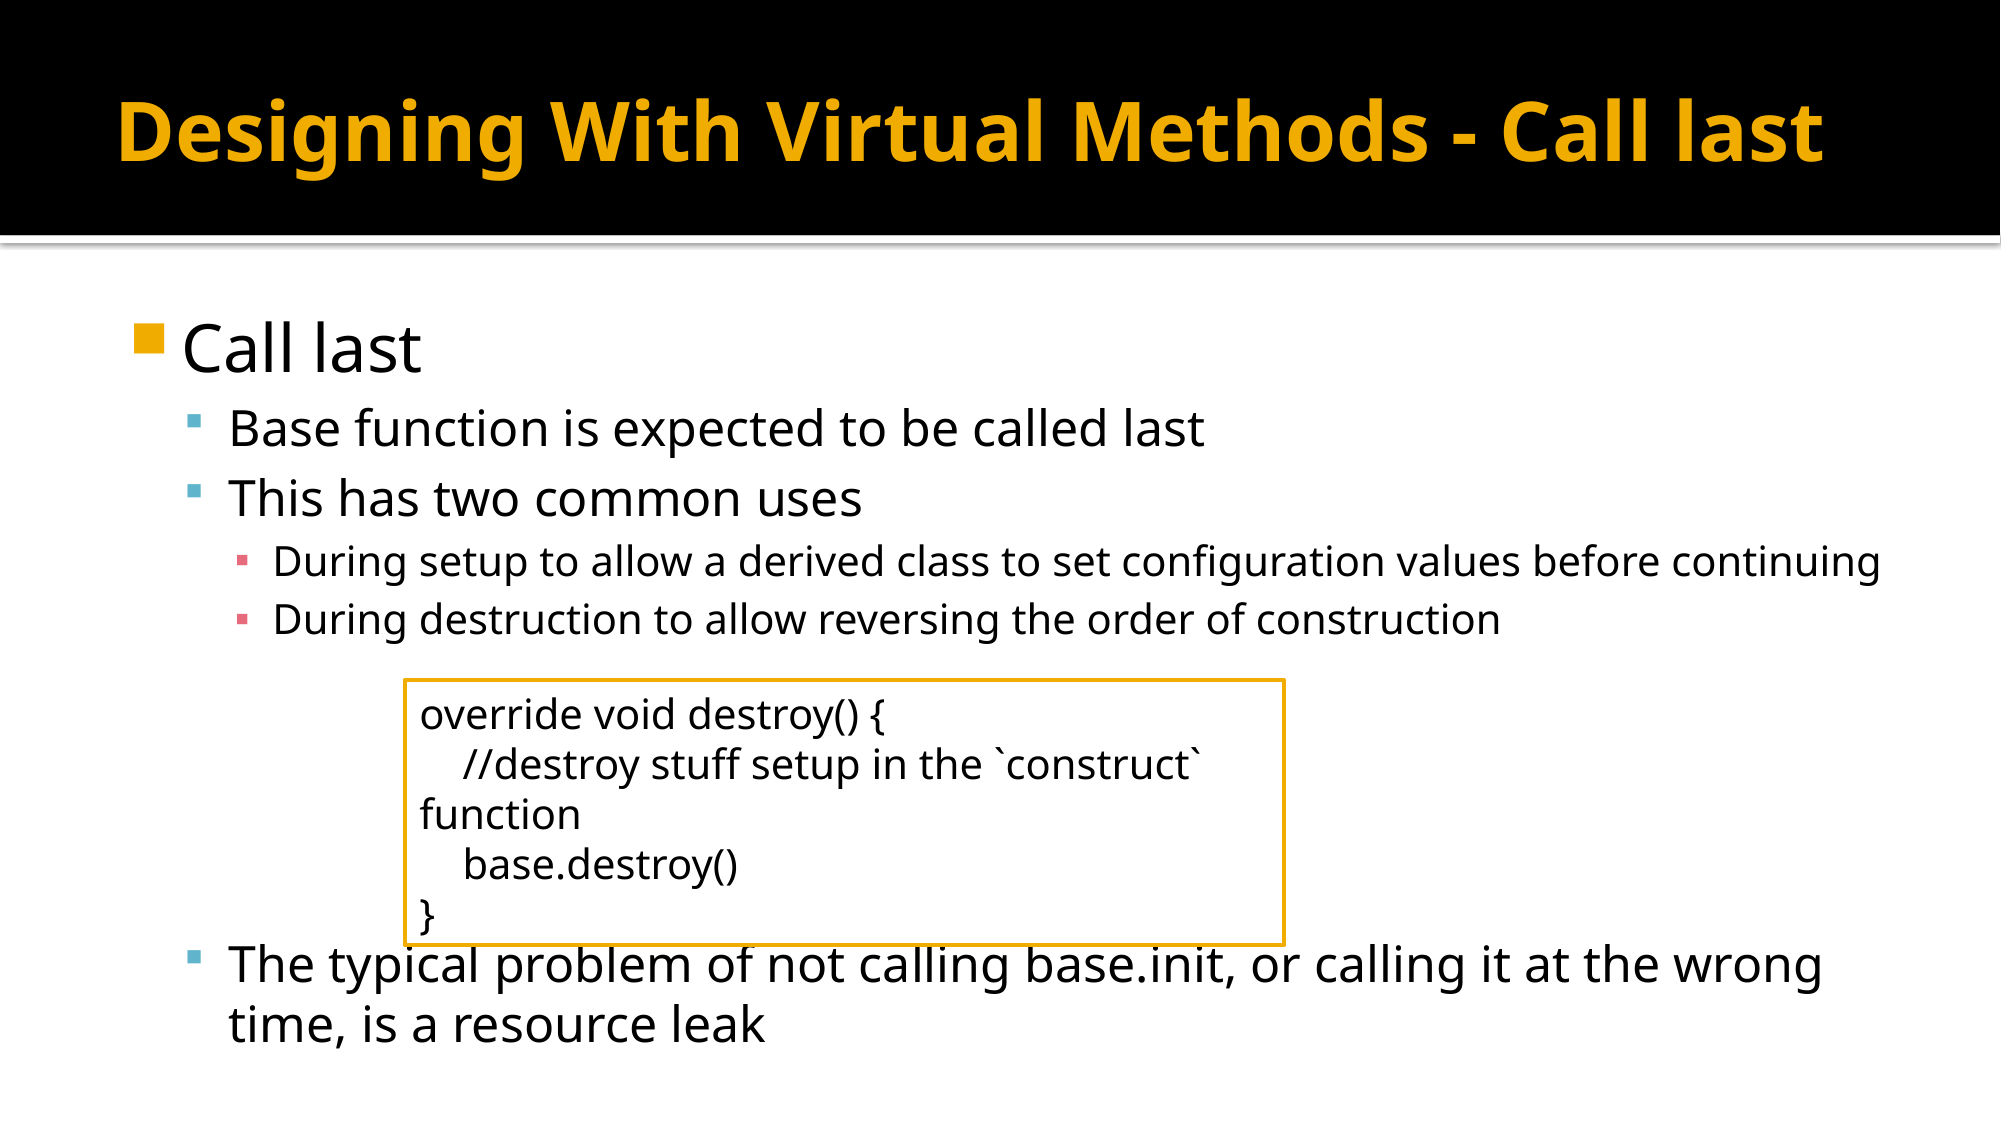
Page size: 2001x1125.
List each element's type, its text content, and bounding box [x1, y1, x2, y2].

list Call last Base function is expected to be called last This has two common uses During setup to allow a derived class to set configuration values before continuing During destruction to allow reversing the order of construction The typical problem of not calling base.init, or calling it at the wrong time, is a resource leak [99, 291, 1943, 1093]
title Designing With Virtual Methods - Call last [99, 25, 1900, 231]
text_box override void destroy() { //destroy stuff setup in the `construct` function base.destroy() } [404, 680, 1285, 946]
